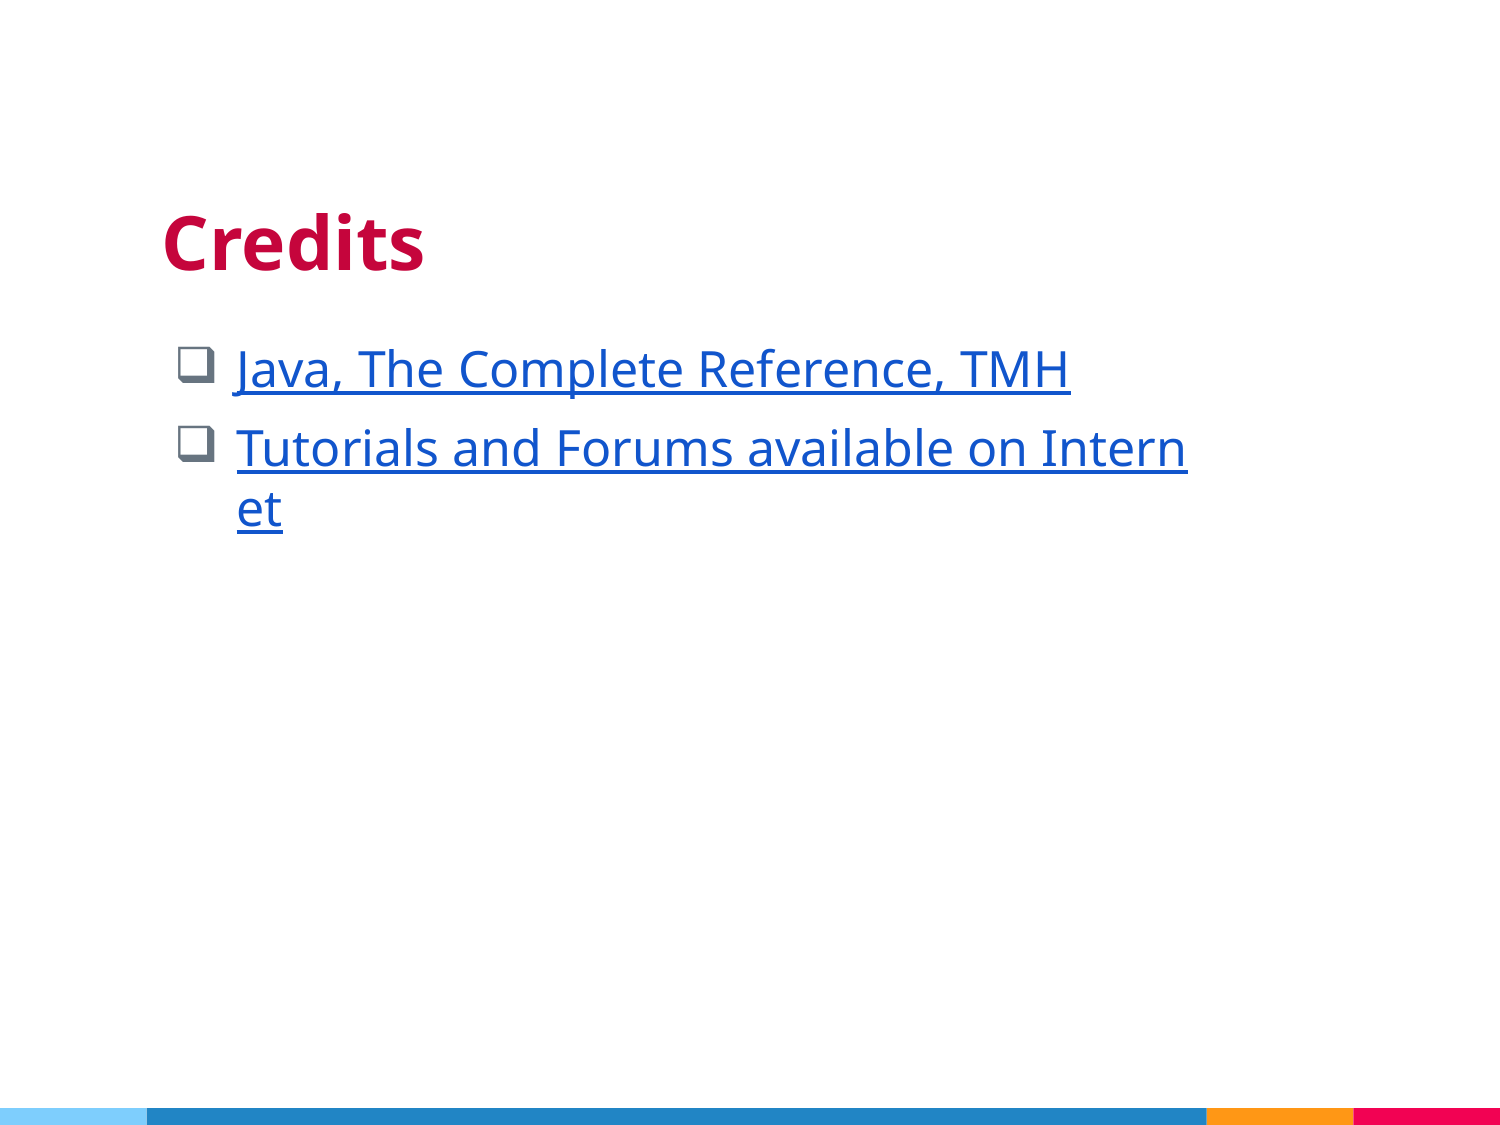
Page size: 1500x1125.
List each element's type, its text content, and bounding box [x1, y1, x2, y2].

list Java, The Complete Reference, TMH Tutorials and Forums available on Internet [146, 312, 1207, 625]
title Credits [146, 112, 1207, 300]
